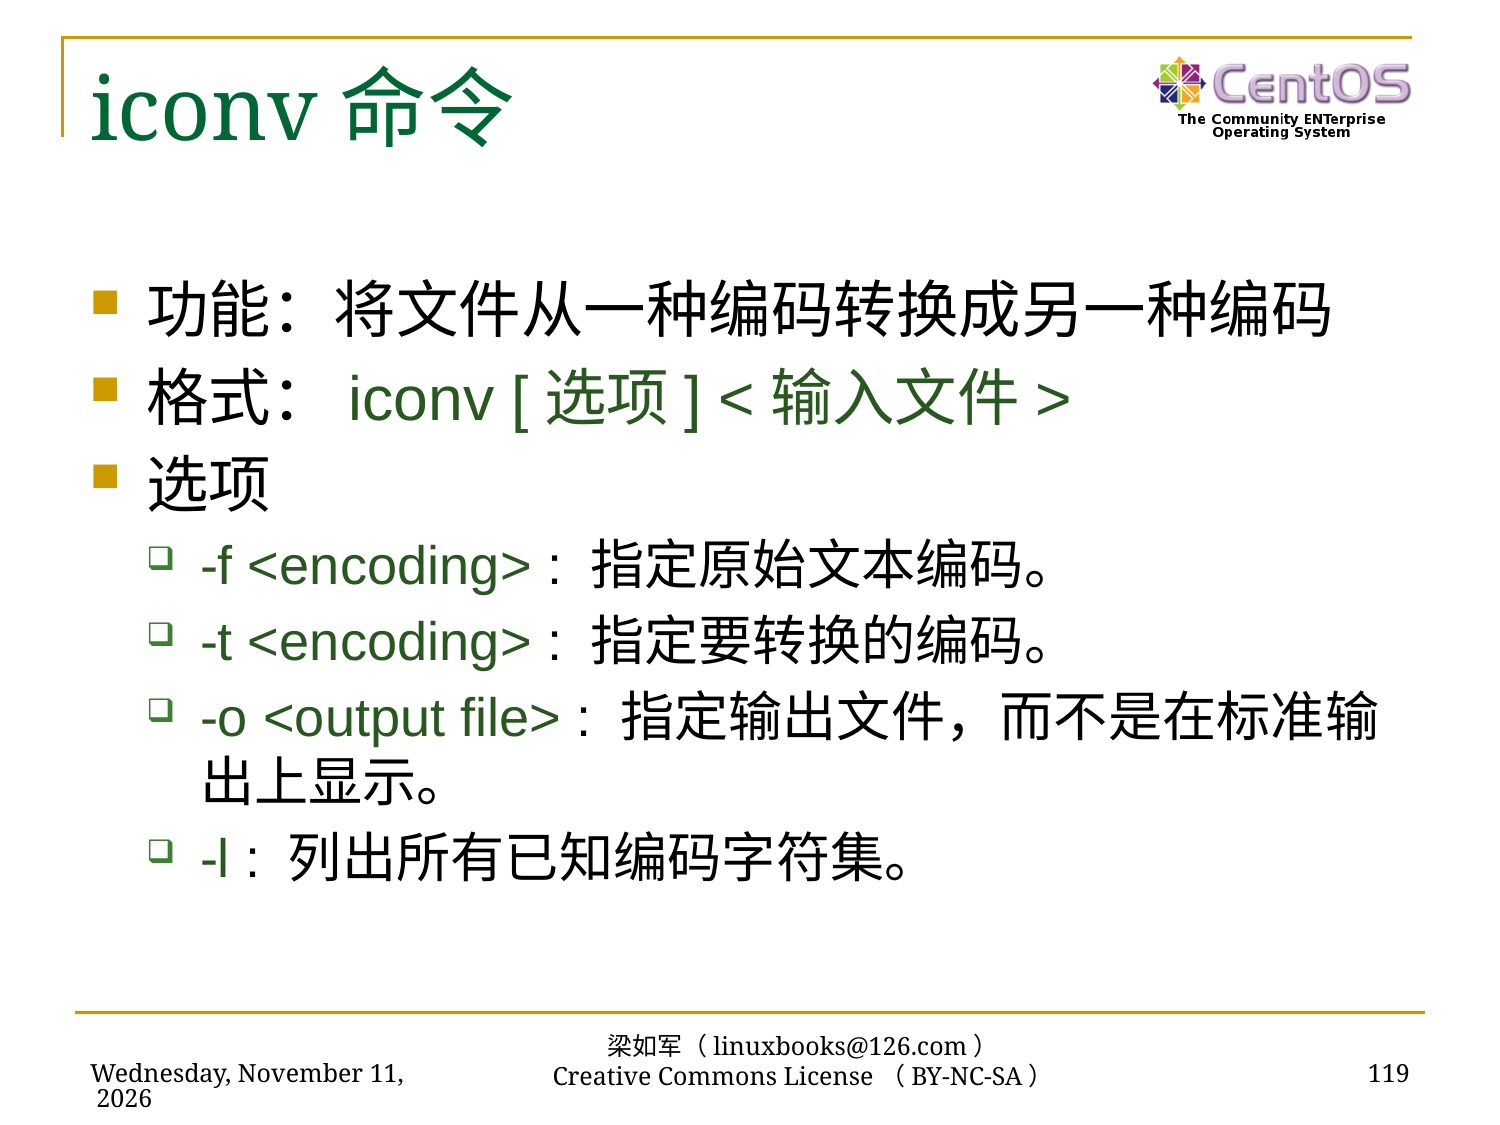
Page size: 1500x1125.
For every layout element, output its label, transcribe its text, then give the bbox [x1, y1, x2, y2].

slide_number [74, 1023, 426, 1100]
slide_number 119 [1074, 1023, 1426, 1100]
list 功能：将文件从一种编码转换成另一种编码 格式：iconv [选项] <输入文件> 选项 -f <encoding> : 指定原始文本编码。 -t <encoding> : 指定要转换的编码。 -o <output file> : 指定输出文件，而不是在标准输出上显示。 -l : 列出所有已知编码字符集。 [74, 262, 1426, 1006]
title iconv命令 [74, 45, 1426, 233]
footer 梁如军（linuxbooks@126.com） Creative Commons License（BY-NC-SA） [359, 1022, 1247, 1099]
